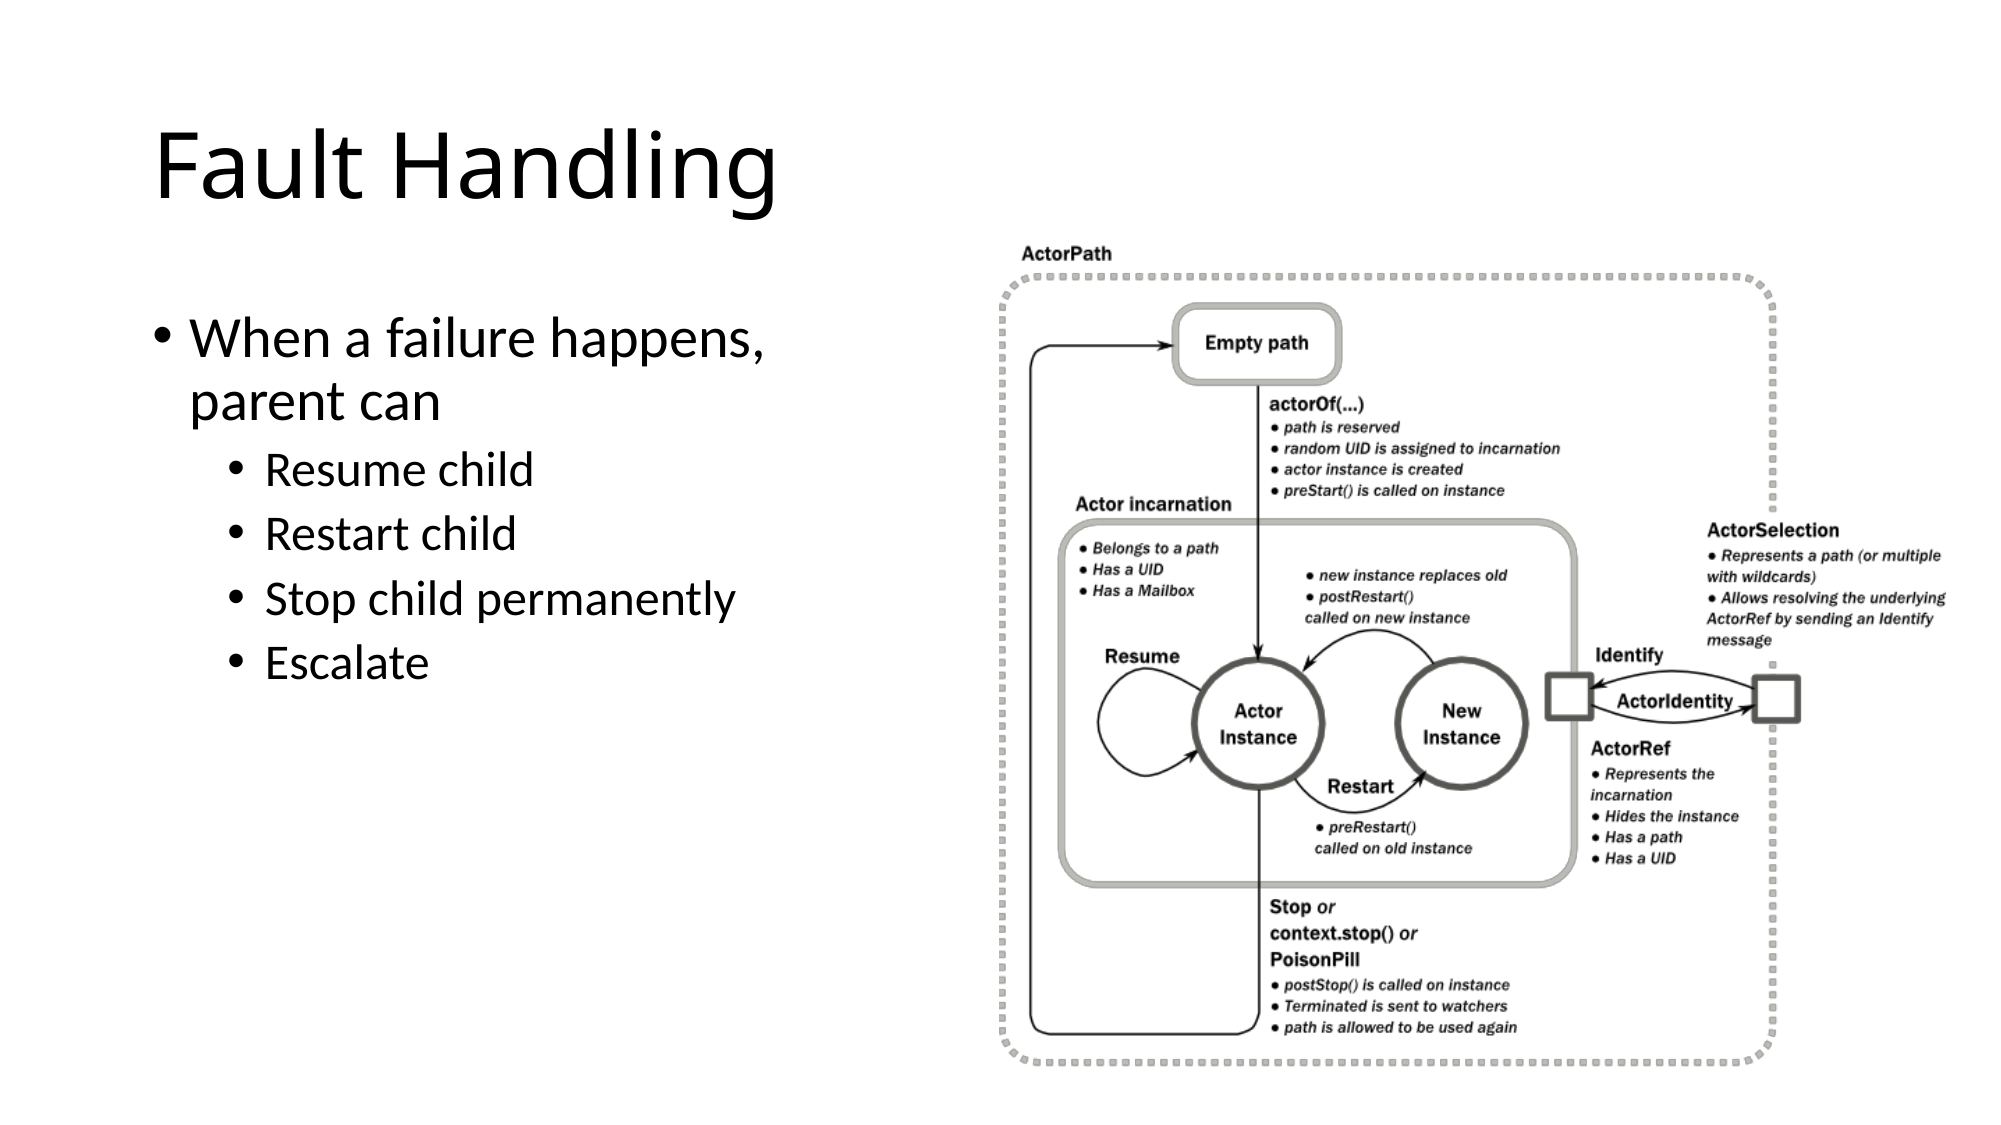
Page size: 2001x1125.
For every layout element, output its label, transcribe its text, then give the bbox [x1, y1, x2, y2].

picture [999, 204, 1946, 1109]
title Fault Handling [137, 59, 1863, 278]
list When a failure happens, parent can Resume child Restart child Stop child permanently Escalate [137, 299, 949, 1014]
